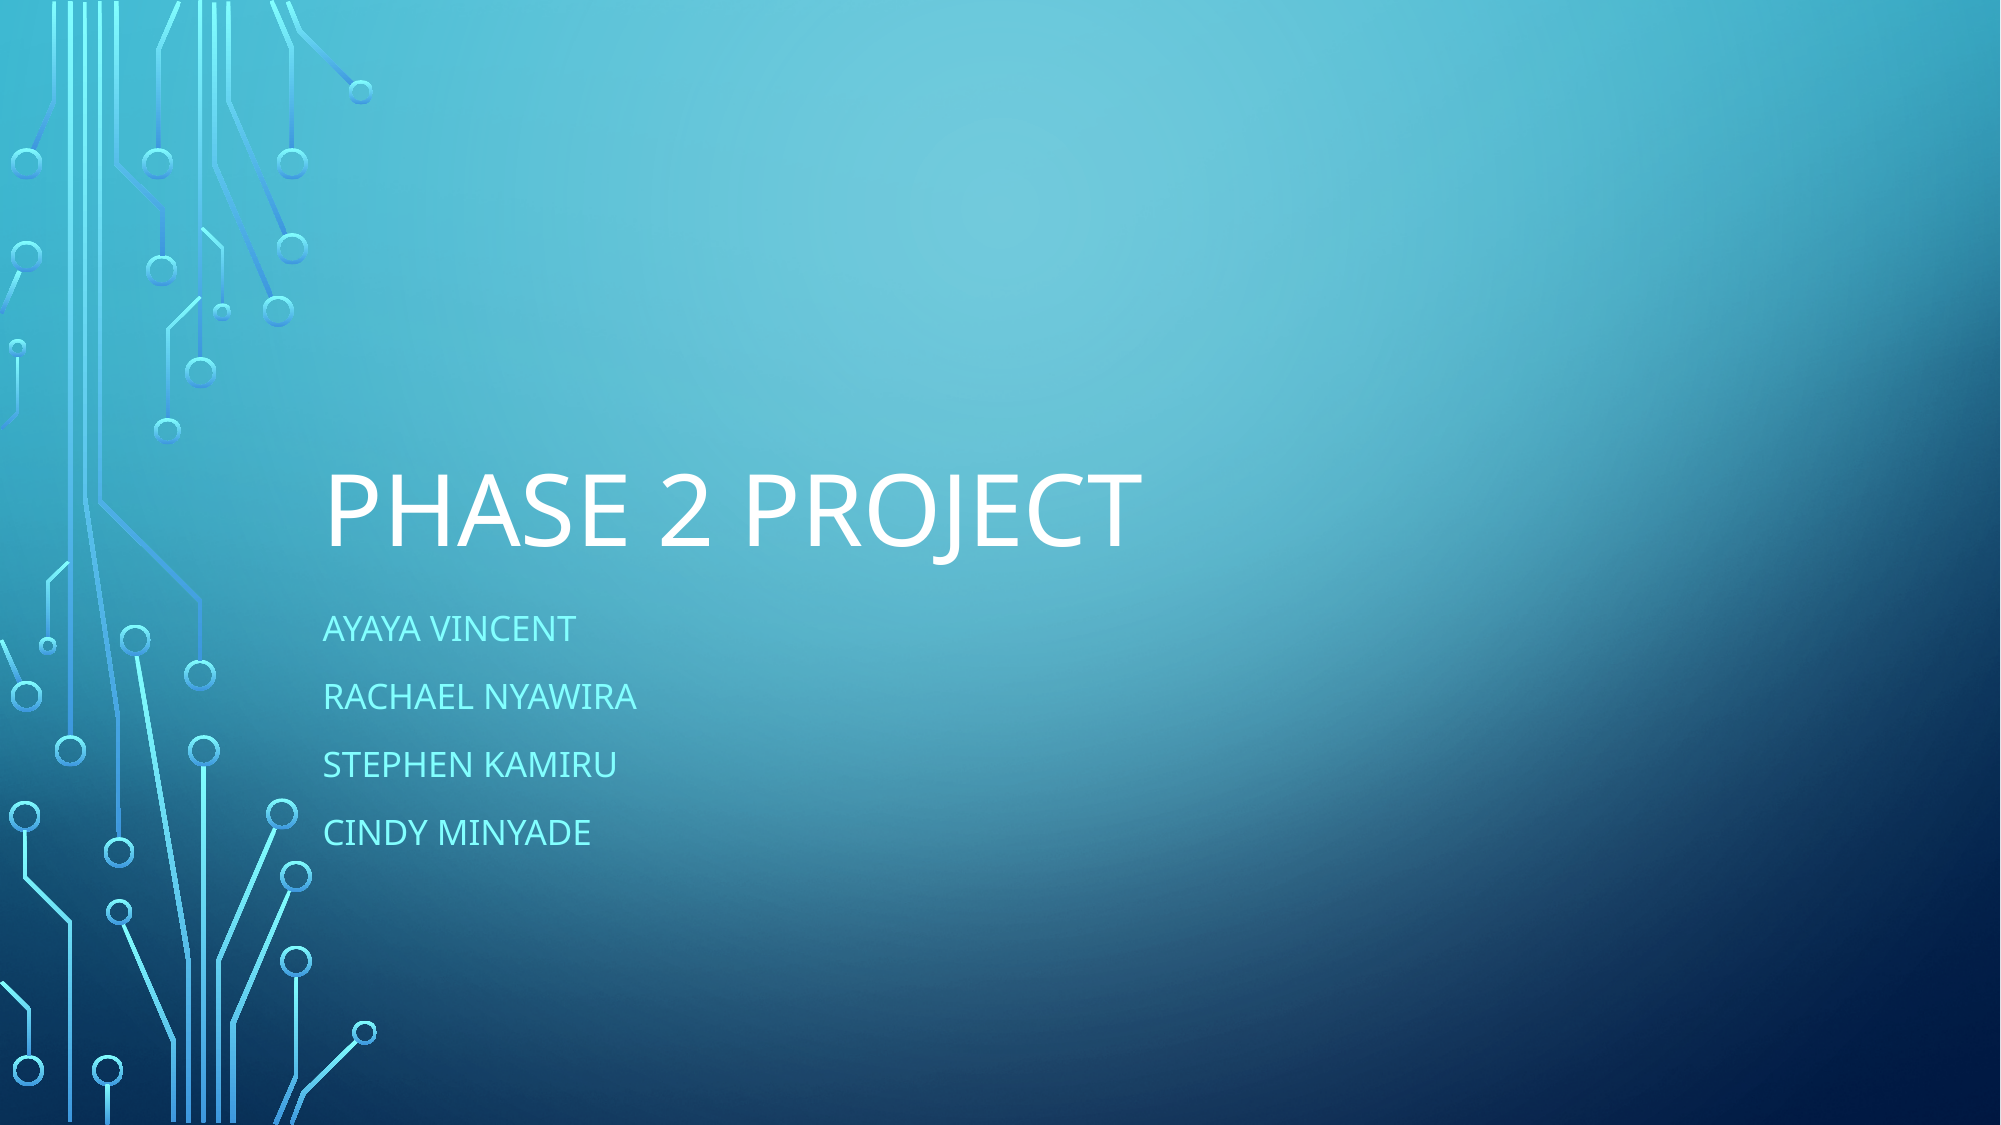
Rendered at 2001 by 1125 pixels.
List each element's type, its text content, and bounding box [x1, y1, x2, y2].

title Phase 2 Project [307, 184, 1750, 576]
subtitle Ayaya Vincent Rachael Nyawira Stephen Kamiru Cindy Minyade [307, 590, 1750, 863]
